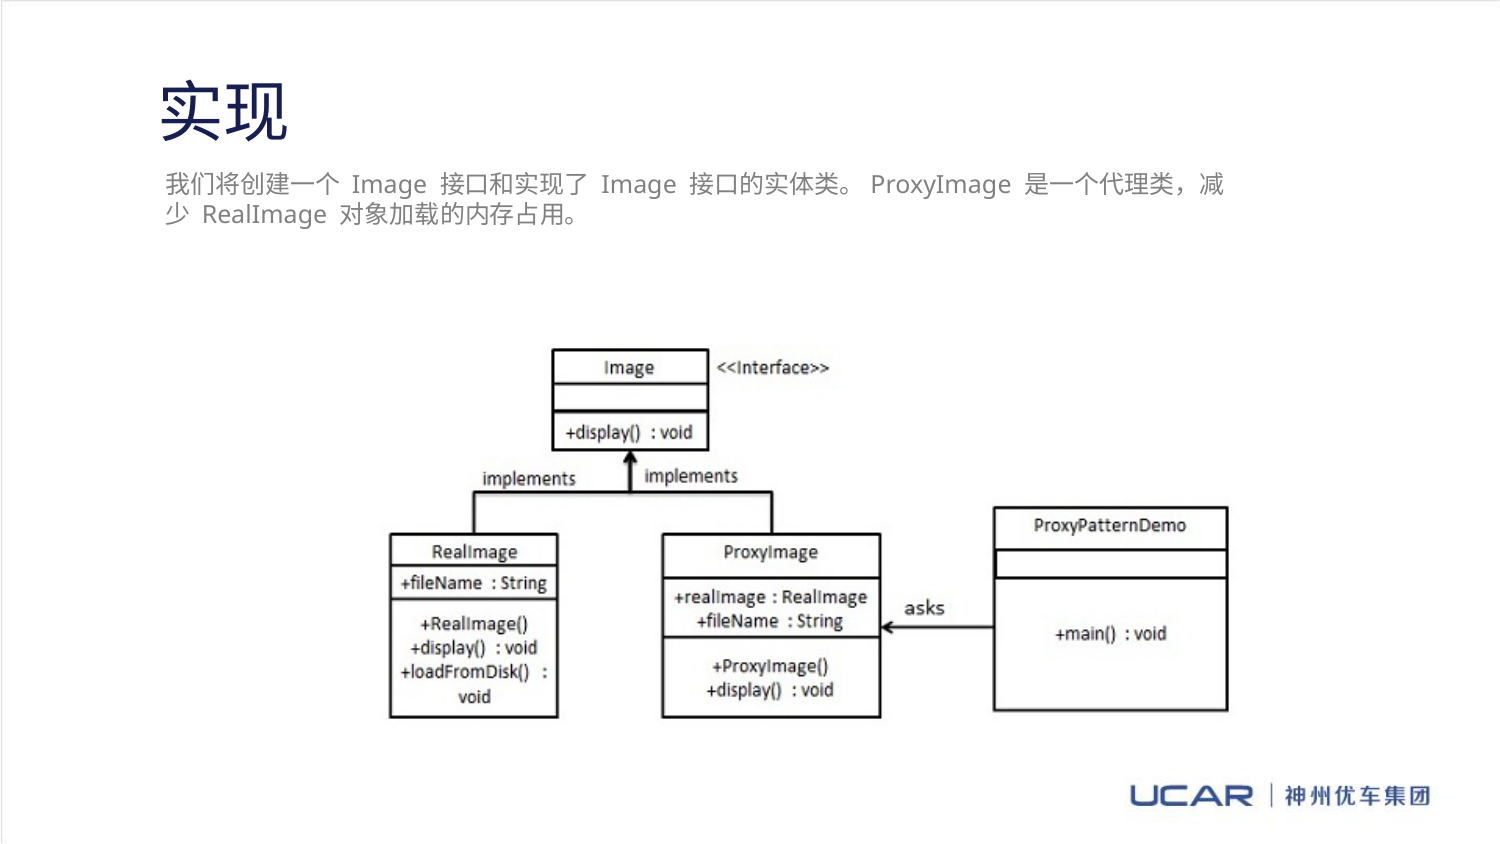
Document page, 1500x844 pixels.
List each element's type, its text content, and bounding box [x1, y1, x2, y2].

picture [0, 0, 1500, 844]
text_box 实现 [154, 74, 1347, 146]
text_box 我们将创建一个 Image 接口和实现了 Image 接口的实体类。ProxyImage 是一个代理类，减少 RealImage 对象加载的内存占用。 [150, 161, 1384, 268]
